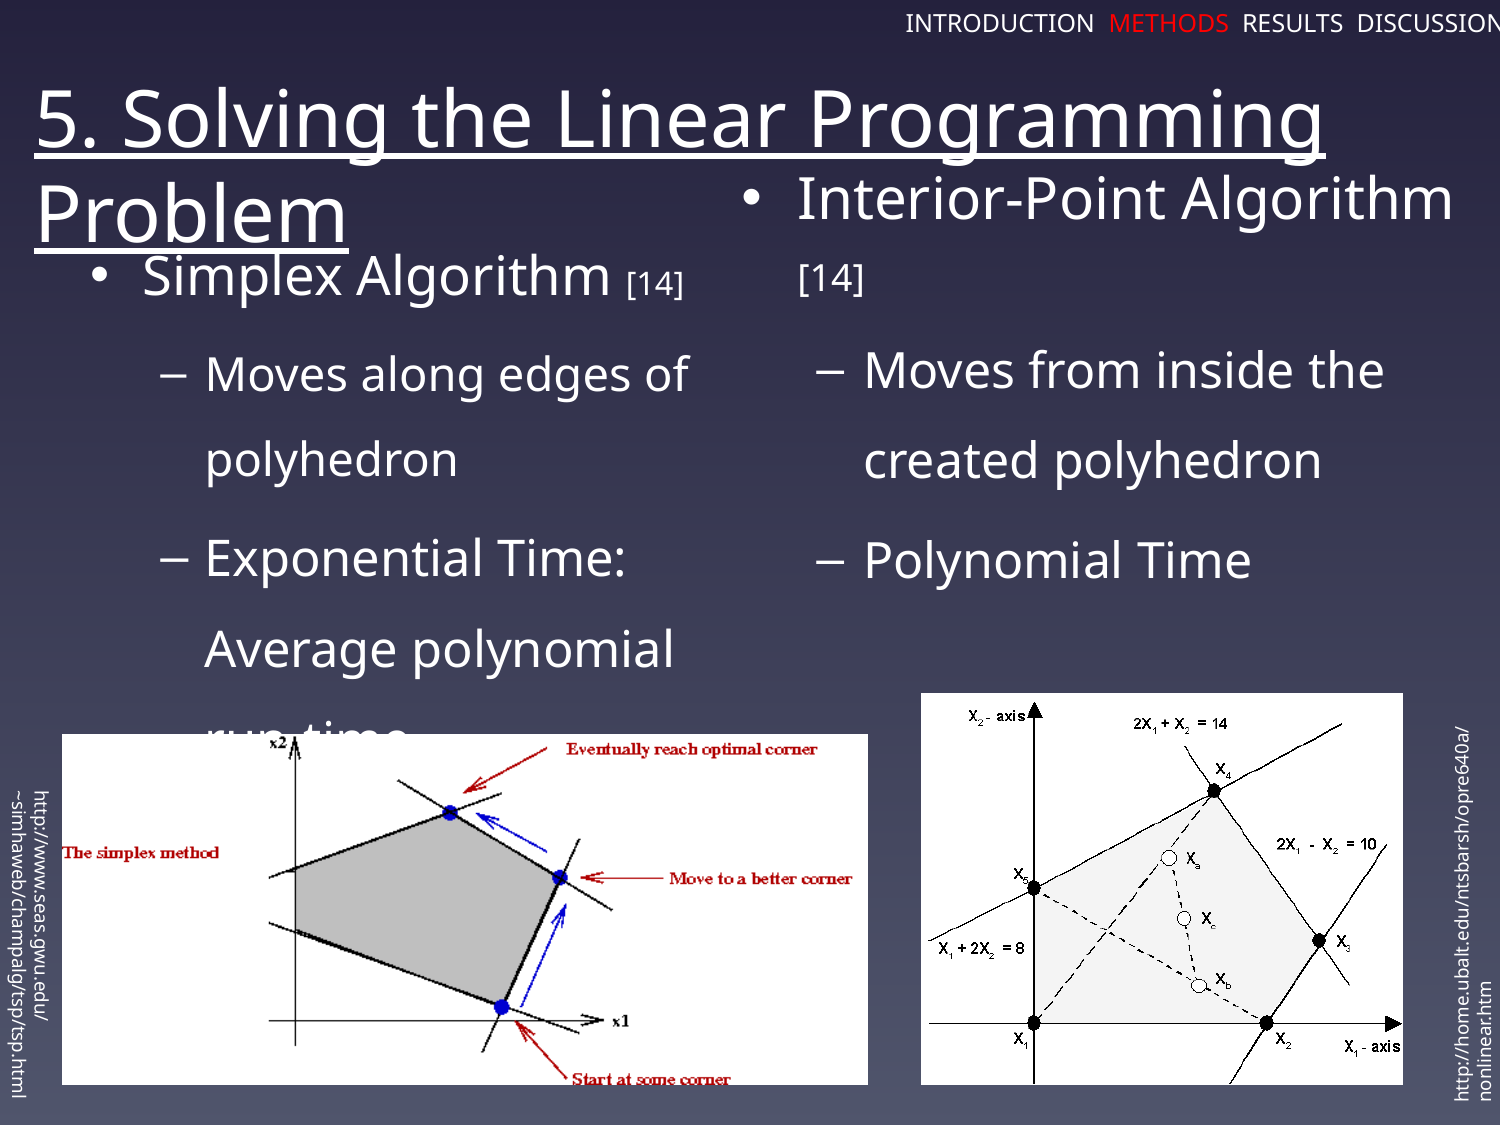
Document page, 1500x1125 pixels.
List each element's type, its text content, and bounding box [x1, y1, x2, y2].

picture [921, 693, 1403, 1085]
text_box http://www.seas.gwu.edu/~simhaweb/champalg/tsp/tsp.html [0, 775, 61, 1125]
list Simplex Algorithm [14] Moves along edges of polyhedron Exponential Time: Average polynomial run-time [75, 201, 728, 732]
text_box Interior-Point Algorithm [14] Moves from inside the created polyhedron Polynomial Time [726, 118, 1500, 704]
picture [62, 734, 868, 1085]
text_box INTRODUCTION METHODS RESULTS DISCUSSION [890, 0, 1500, 45]
text_box http://home.ubalt.edu/ntsbarsh/opre640a/nonlinear.htm [1442, 634, 1500, 1118]
title 5. Solving the Linear Programming Problem [19, 60, 1500, 248]
